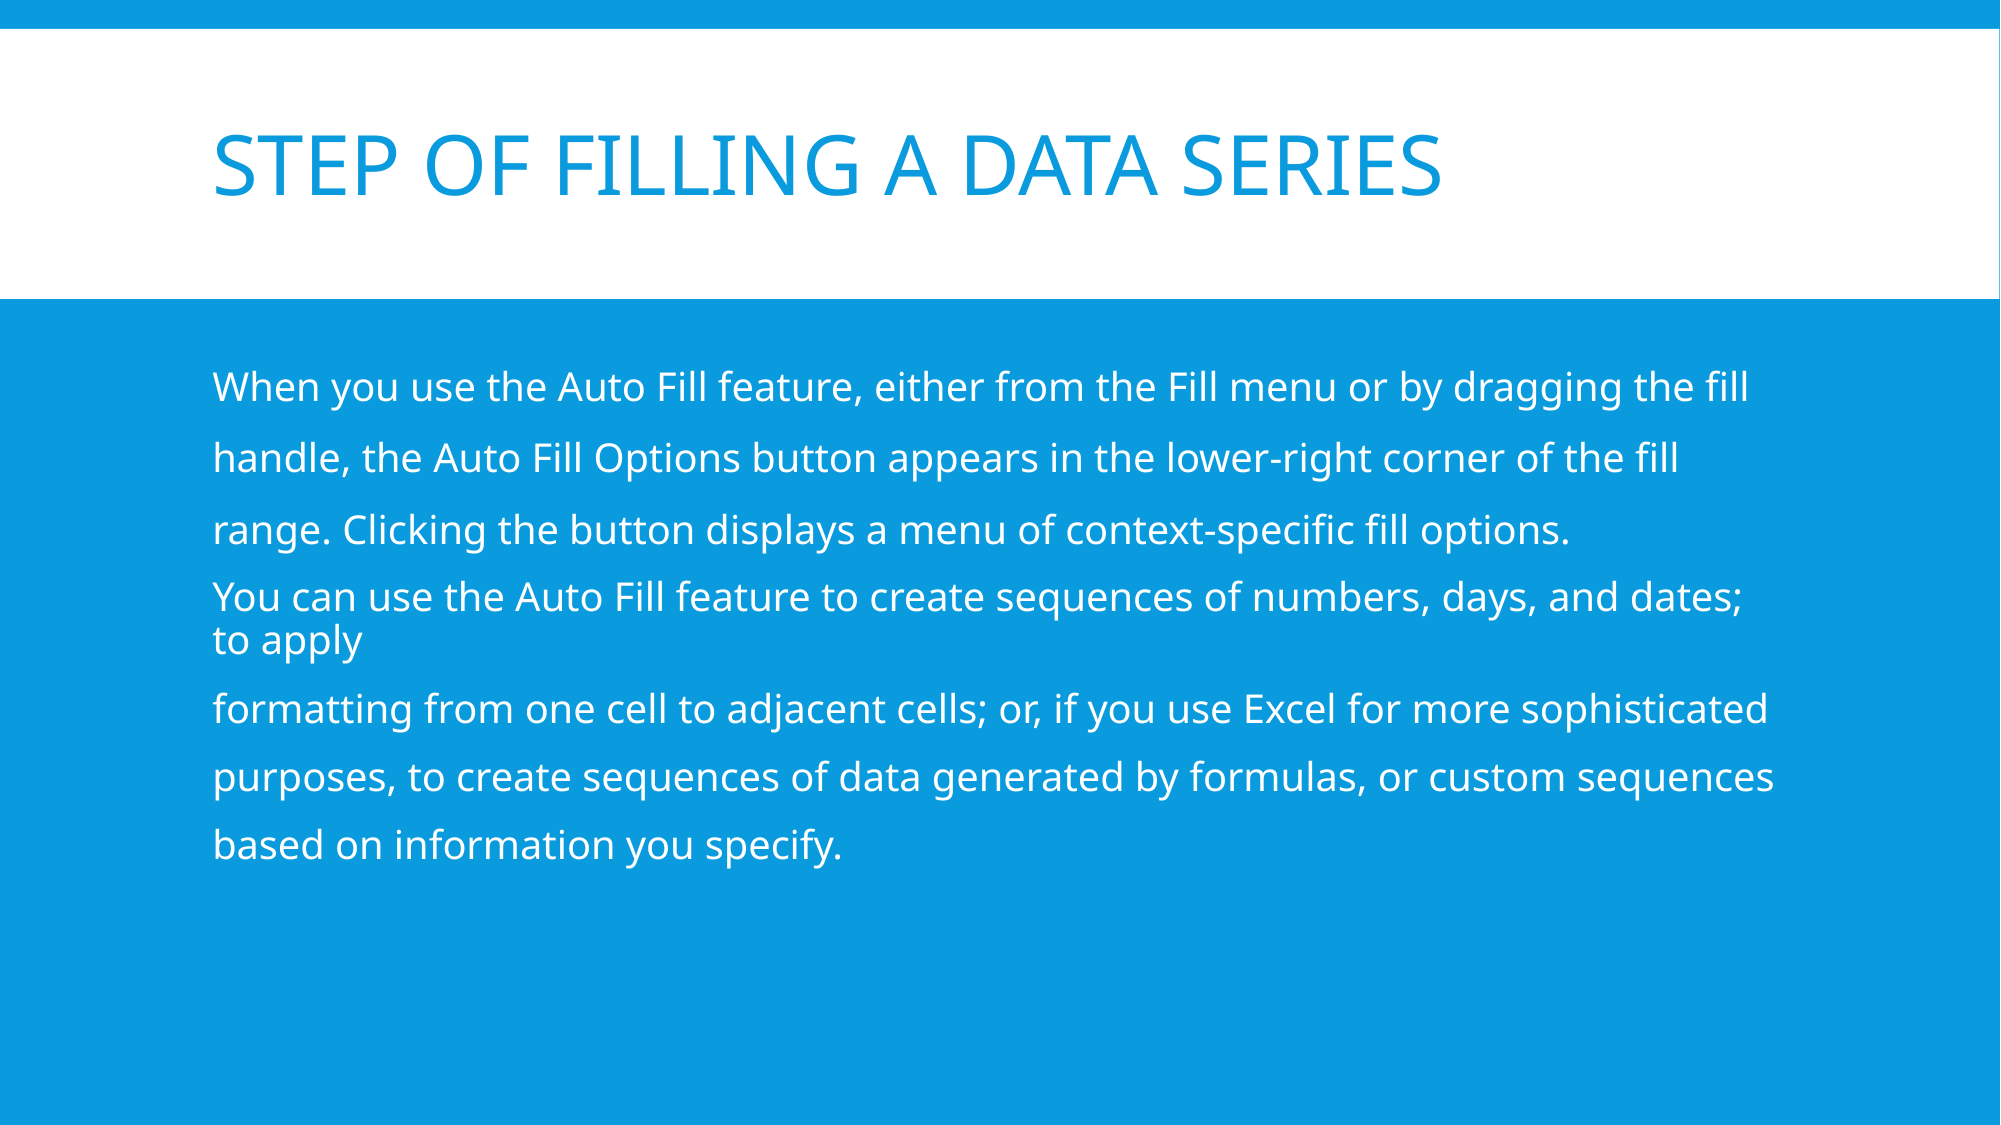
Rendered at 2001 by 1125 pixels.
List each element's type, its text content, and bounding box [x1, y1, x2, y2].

title Step of Filling a Data Series [197, 46, 1803, 295]
list When you use the Auto Fill feature, either from the Fill menu or by dragging the fill handle, the Auto Fill Options button appears in the lower-right corner of the fill range. Clicking the button displays a menu of context-specific fill options. You can use the Auto Fill feature to create sequences of numbers, days, and dates; to apply formatting from one cell to adjacent cells; or, if you use Excel for more sophisticated purposes, to create sequences of data generated by formulas, or custom sequences based on information you specify. [197, 329, 1803, 954]
